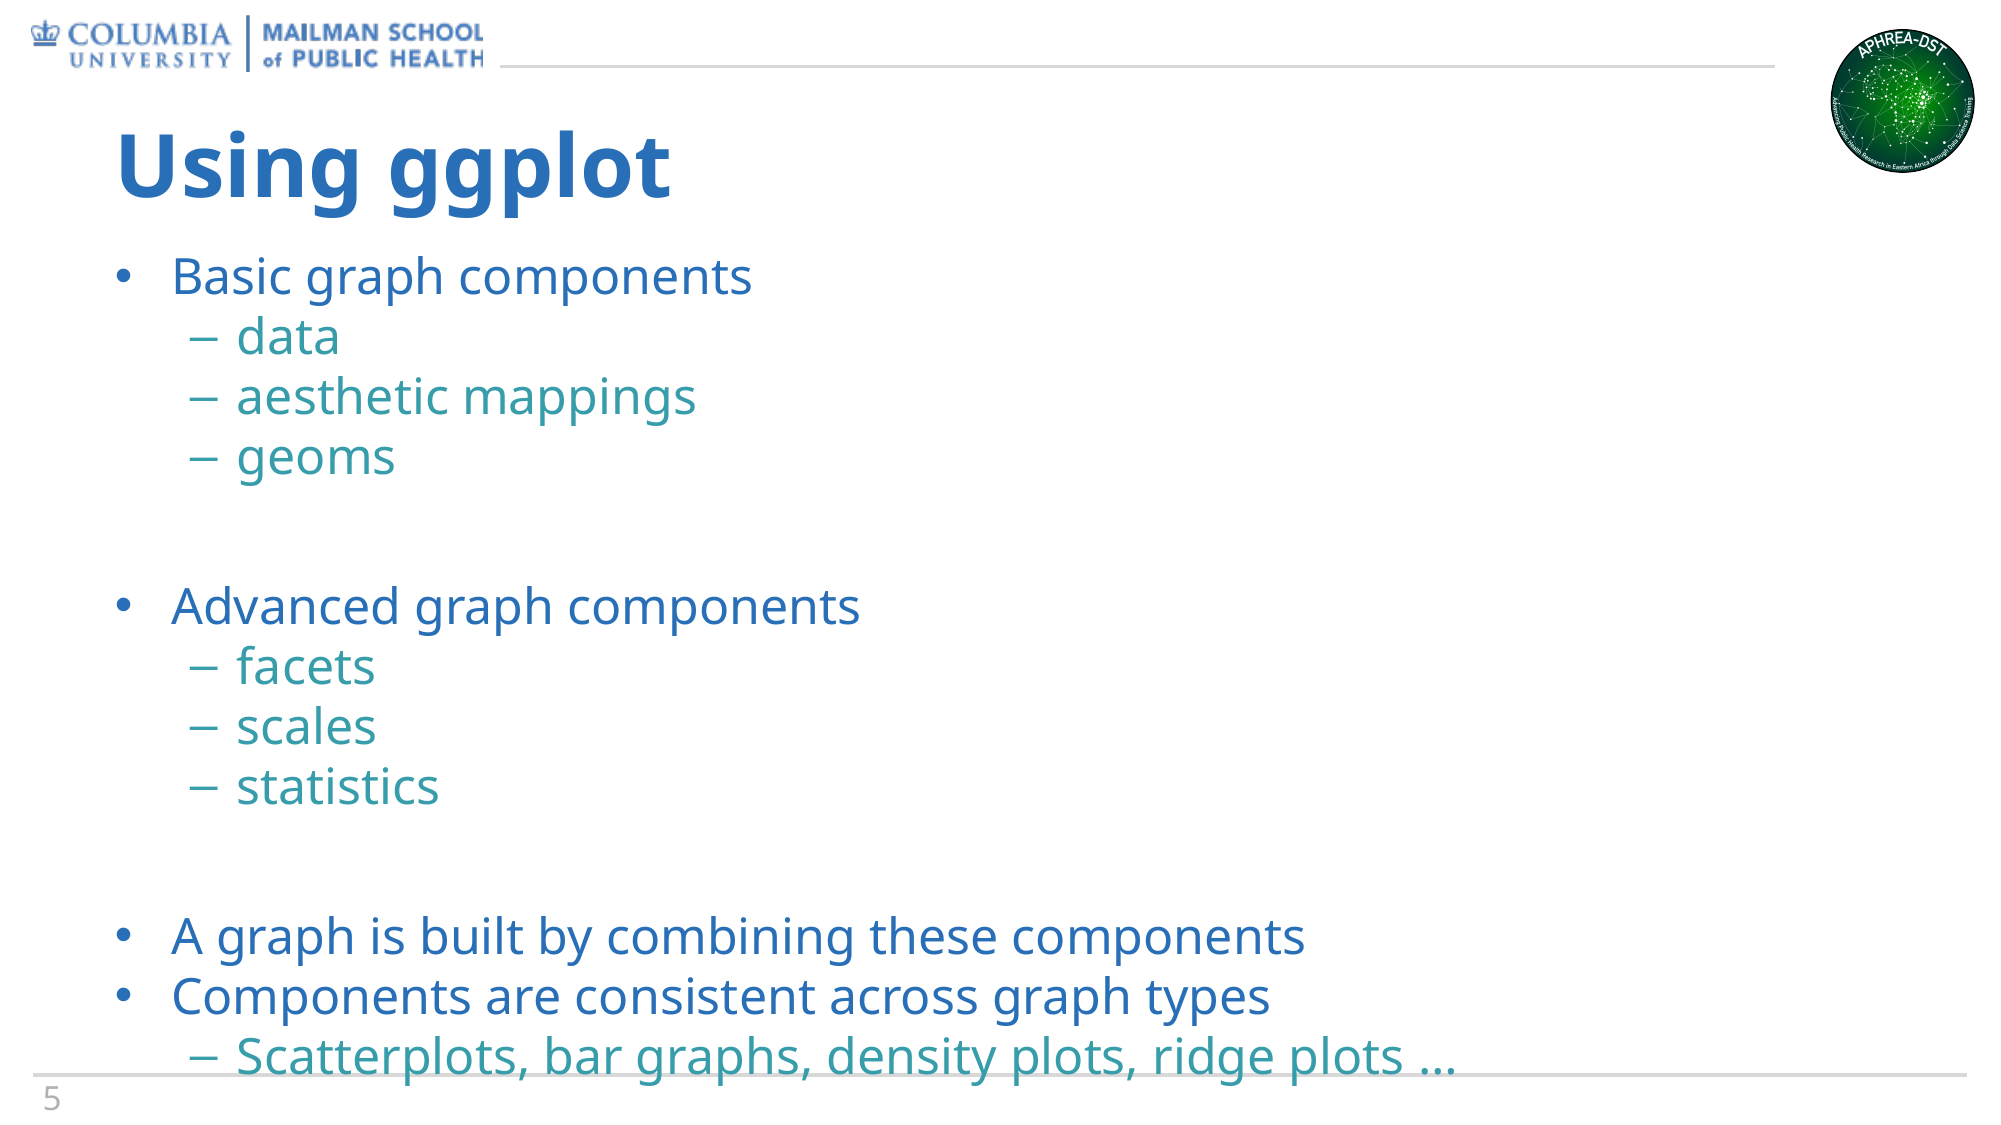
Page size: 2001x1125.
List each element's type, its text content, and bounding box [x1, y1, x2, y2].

title Using ggplot [99, 87, 1900, 238]
list Basic graph components data aesthetic mappings geoms Advanced graph components facets scales statistics A graph is built by combining these components Components are consistent across graph types Scatterplots, bar graphs, density plots, ridge plots … [99, 238, 1900, 1050]
picture [1813, 0, 1987, 200]
